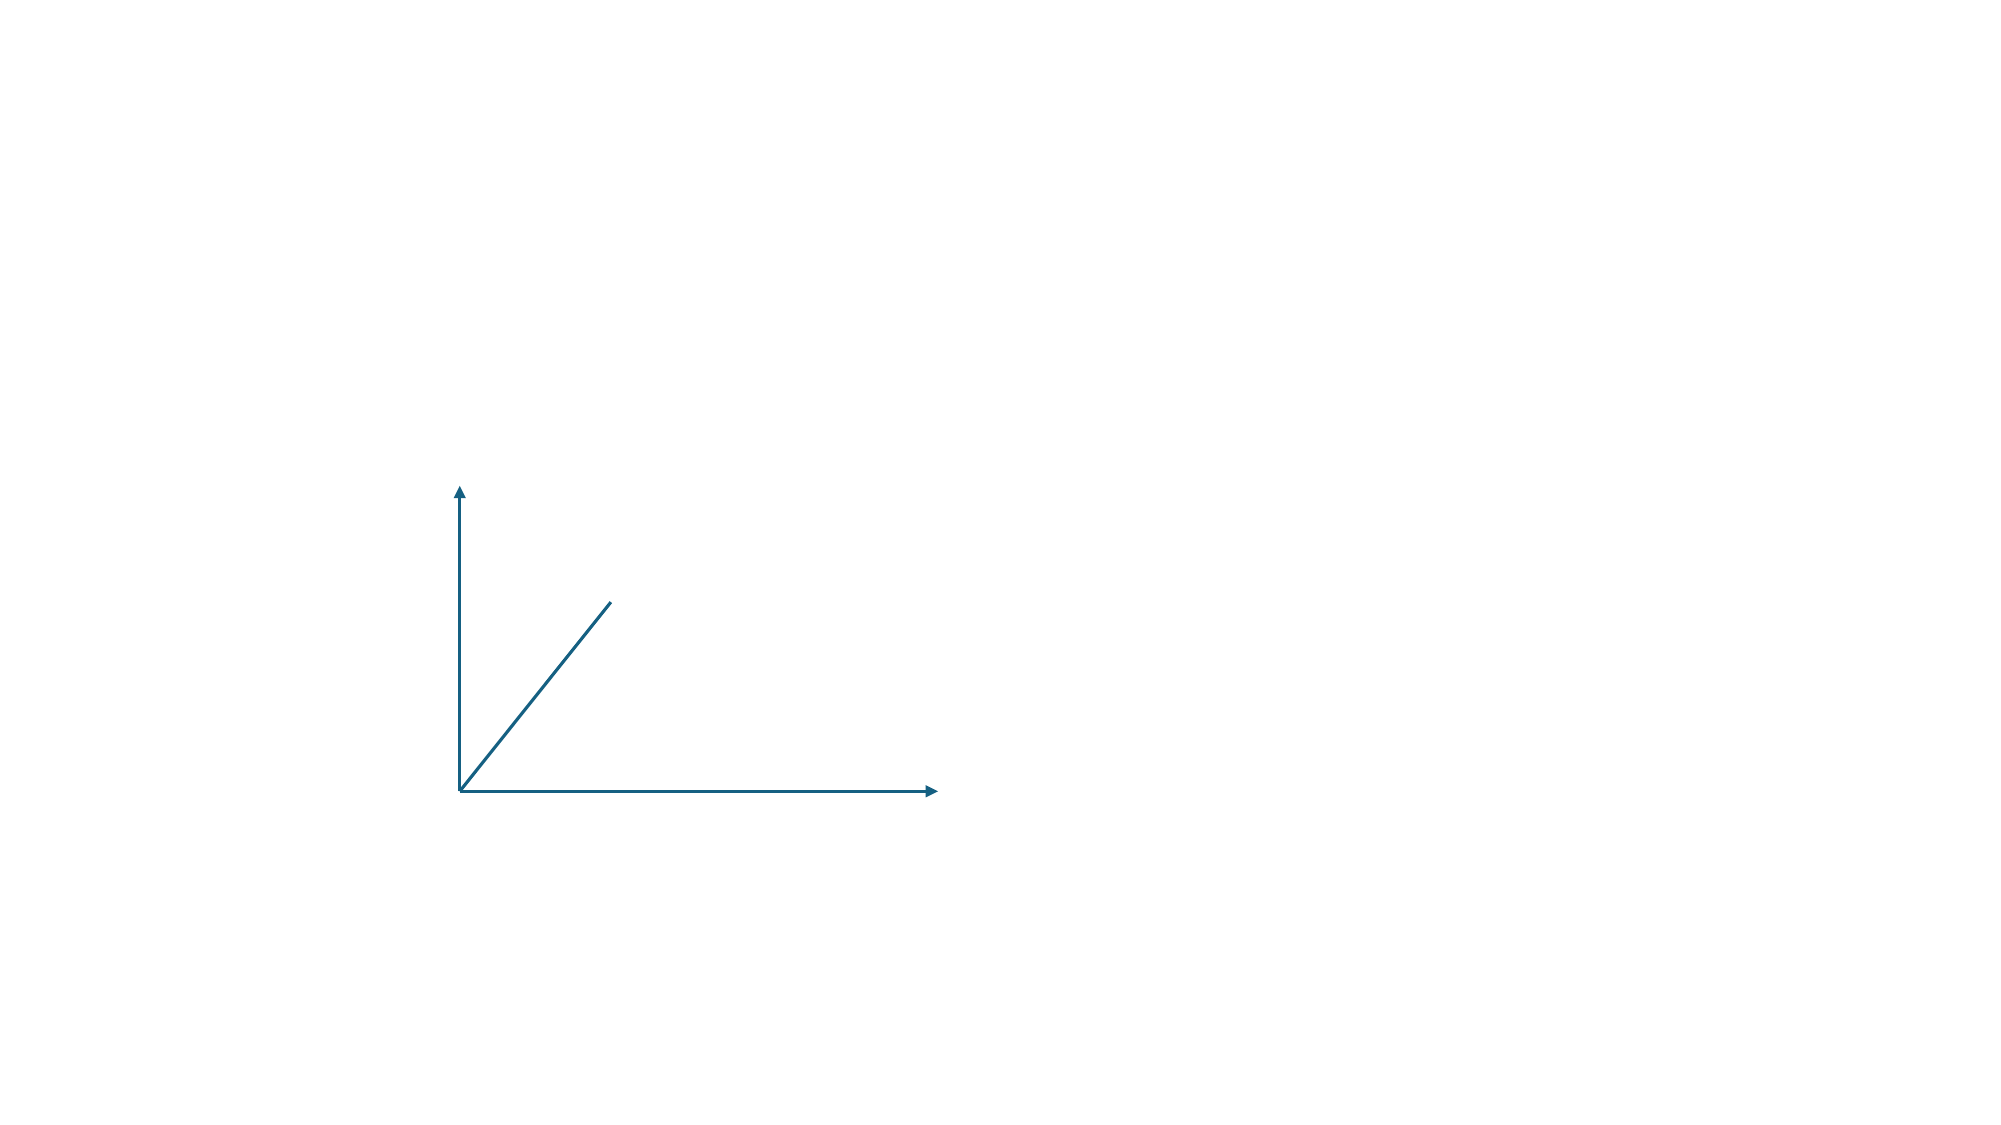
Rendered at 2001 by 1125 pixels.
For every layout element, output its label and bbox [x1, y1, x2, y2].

text_box [459, 601, 612, 792]
